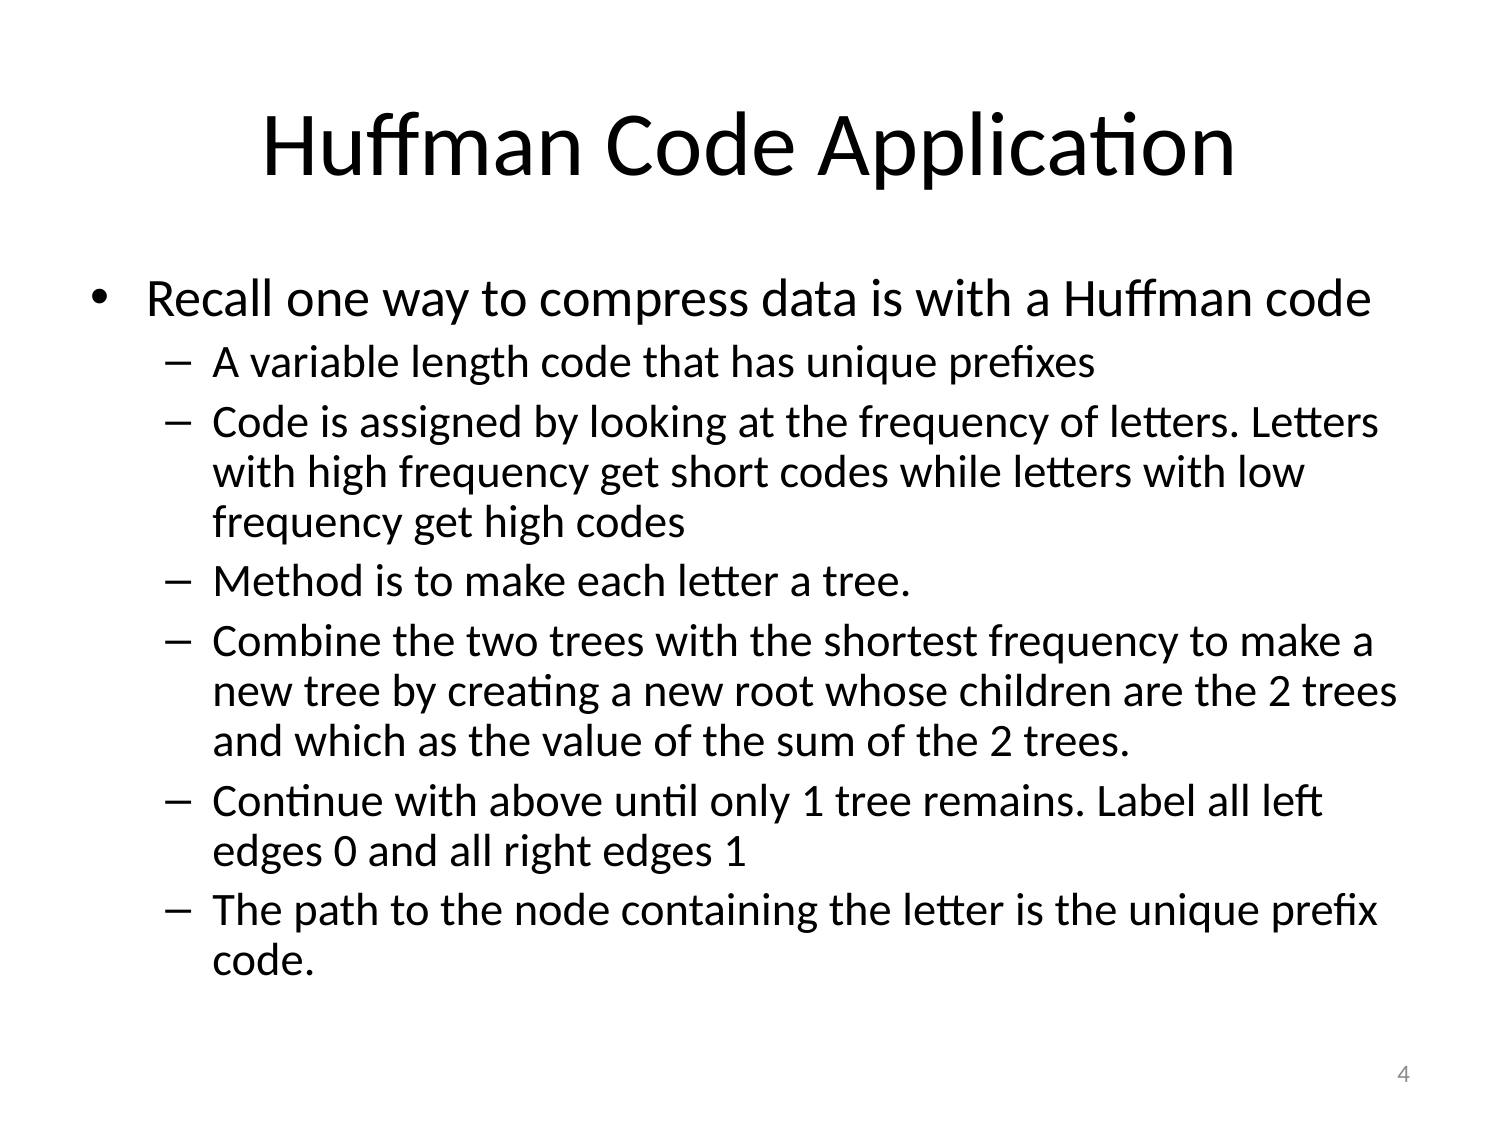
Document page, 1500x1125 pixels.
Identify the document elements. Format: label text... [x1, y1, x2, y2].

title Huffman Code Application [75, 45, 1425, 233]
list Recall one way to compress data is with a Huffman code A variable length code that has unique prefixes Code is assigned by looking at the frequency of letters. Letters with high frequency get short codes while letters with low frequency get high codes Method is to make each letter a tree. Combine the two trees with the shortest frequency to make a new tree by creating a new root whose children are the 2 trees and which as the value of the sum of the 2 trees. Continue with above until only 1 tree remains. Label all left edges 0 and all right edges 1 The path to the node containing the letter is the unique prefix code. [75, 262, 1425, 1005]
slide_number 4 [1074, 1042, 1425, 1103]
